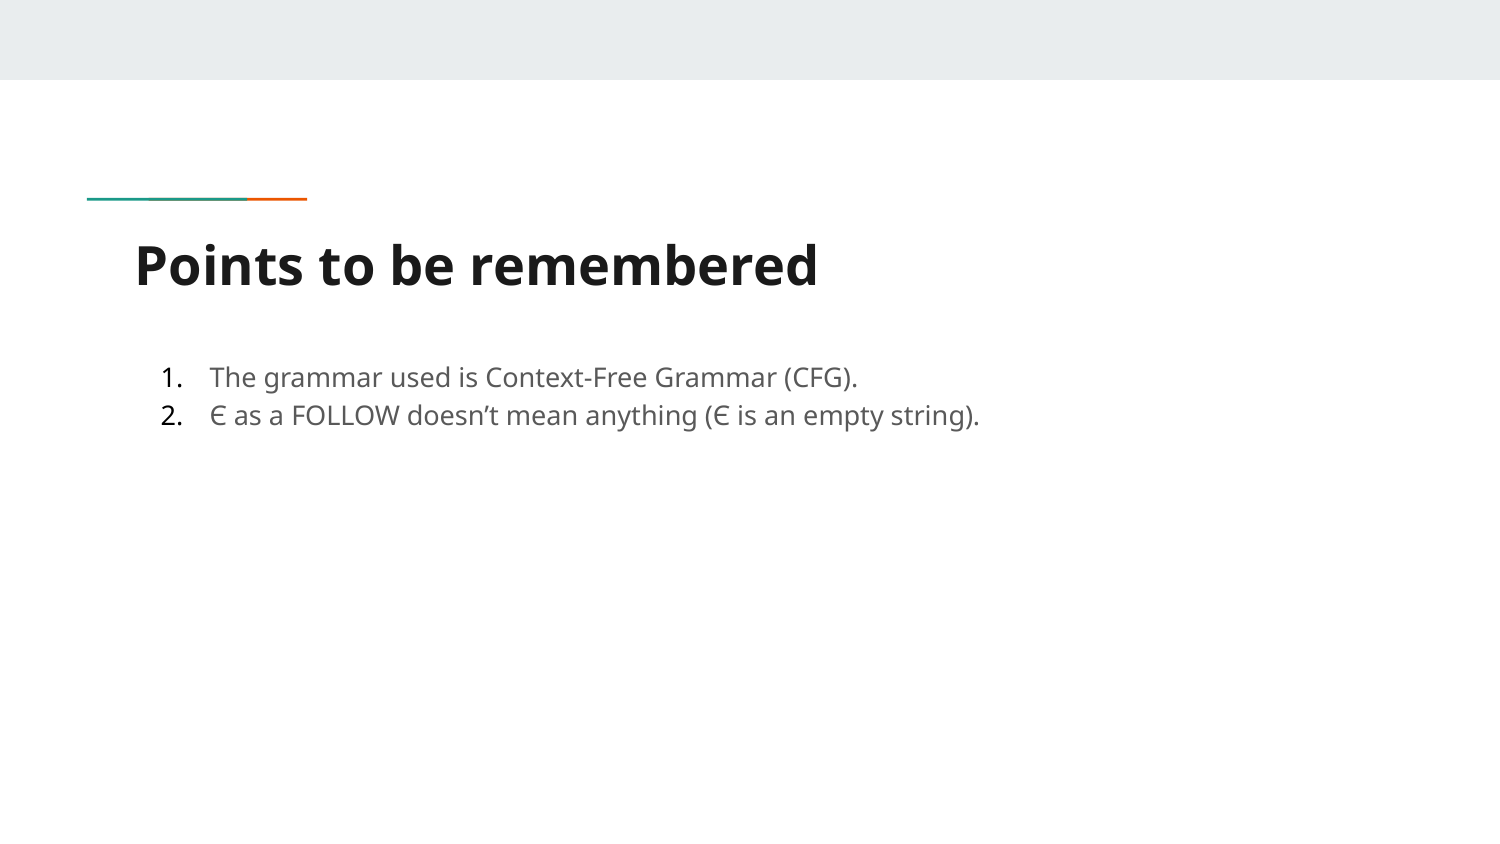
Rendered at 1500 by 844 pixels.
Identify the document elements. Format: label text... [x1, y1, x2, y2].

list The grammar used is Context-Free Grammar (CFG). Є as a FOLLOW doesn’t mean anything (Є is an empty string). [119, 341, 1381, 712]
title Points to be remembered [119, 216, 1381, 305]
